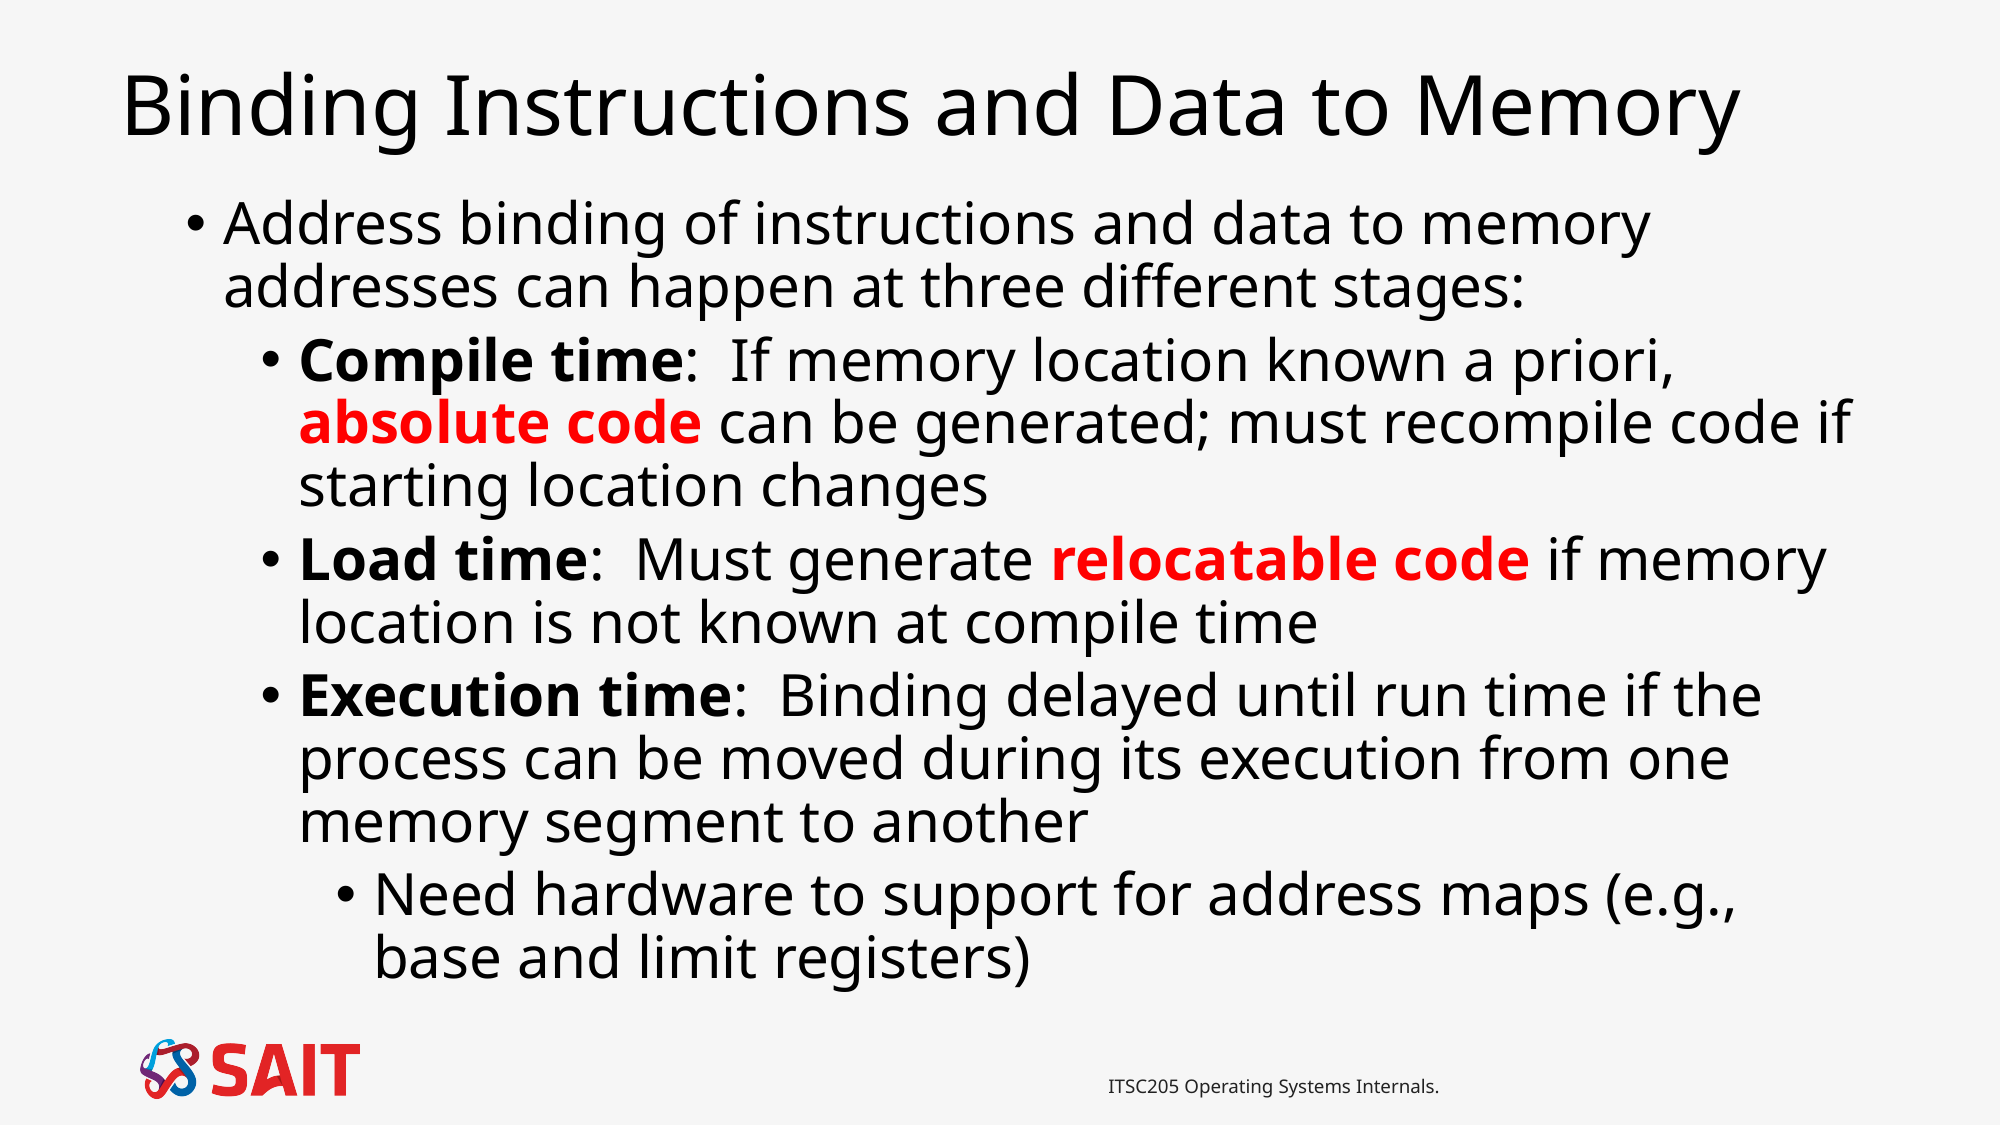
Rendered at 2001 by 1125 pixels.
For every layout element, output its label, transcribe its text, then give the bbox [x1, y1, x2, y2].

footer ITSC205 Operating Systems Internals. [858, 1048, 1690, 1109]
picture [114, 1013, 386, 1125]
title Binding Instructions and Data to Memory [105, 55, 2000, 162]
list Address binding of instructions and data to memory addresses can happen at three different stages: Compile time: If memory location known a priori, absolute code can be generated; must recompile code if starting location changes Load time: Must generate relocatable code if memory location is not known at compile time Execution time: Binding delayed until run time if the process can be moved during its execution from one memory segment to another Need hardware to support for address maps (e.g., base and limit registers) [170, 186, 1870, 988]
